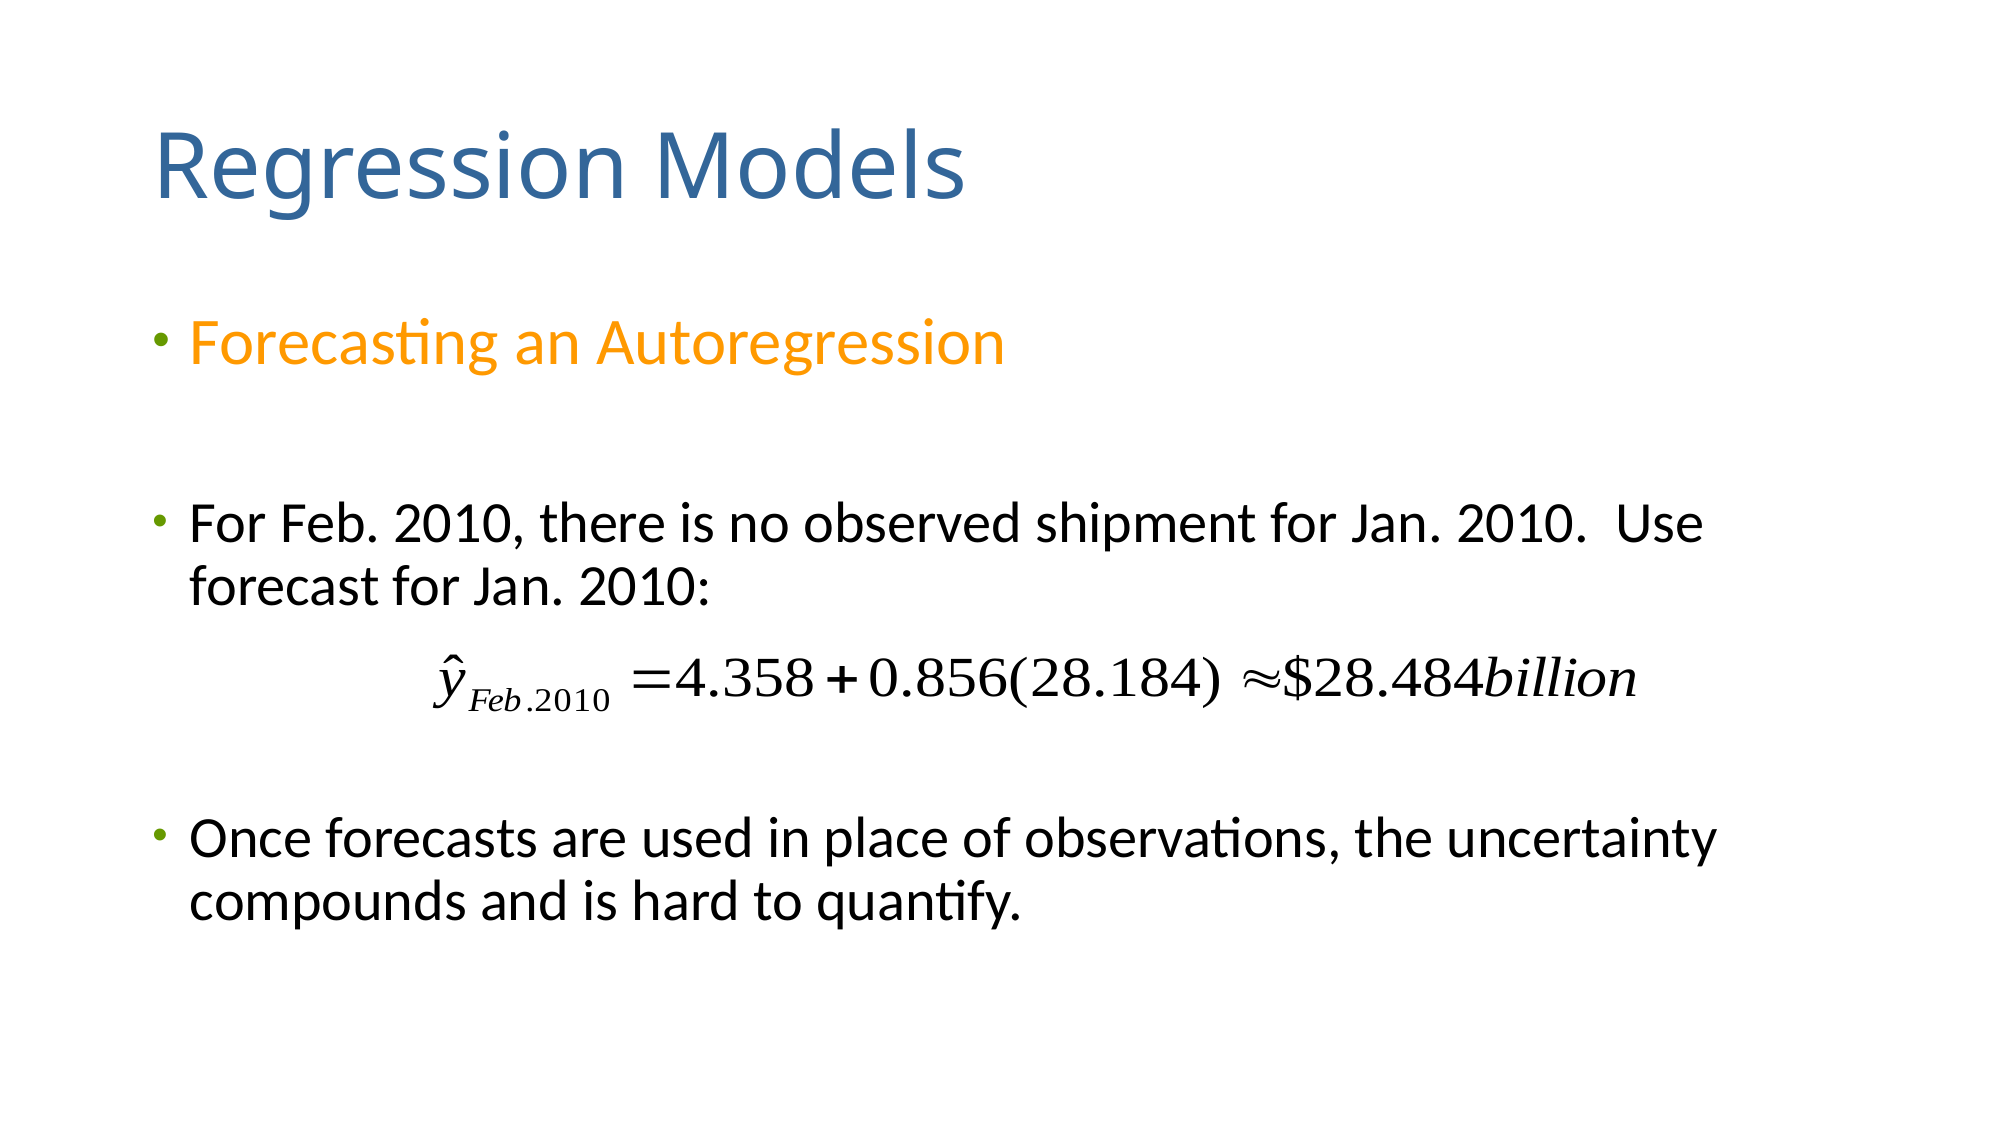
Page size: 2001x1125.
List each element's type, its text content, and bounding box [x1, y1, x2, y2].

list Forecasting an Autoregression For Feb. 2010, there is no observed shipment for Jan. 2010. Use forecast for Jan. 2010: Once forecasts are used in place of observations, the uncertainty compounds and is hard to quantify. [137, 299, 1863, 1014]
title Regression Models [137, 59, 1863, 278]
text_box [423, 640, 1660, 726]
